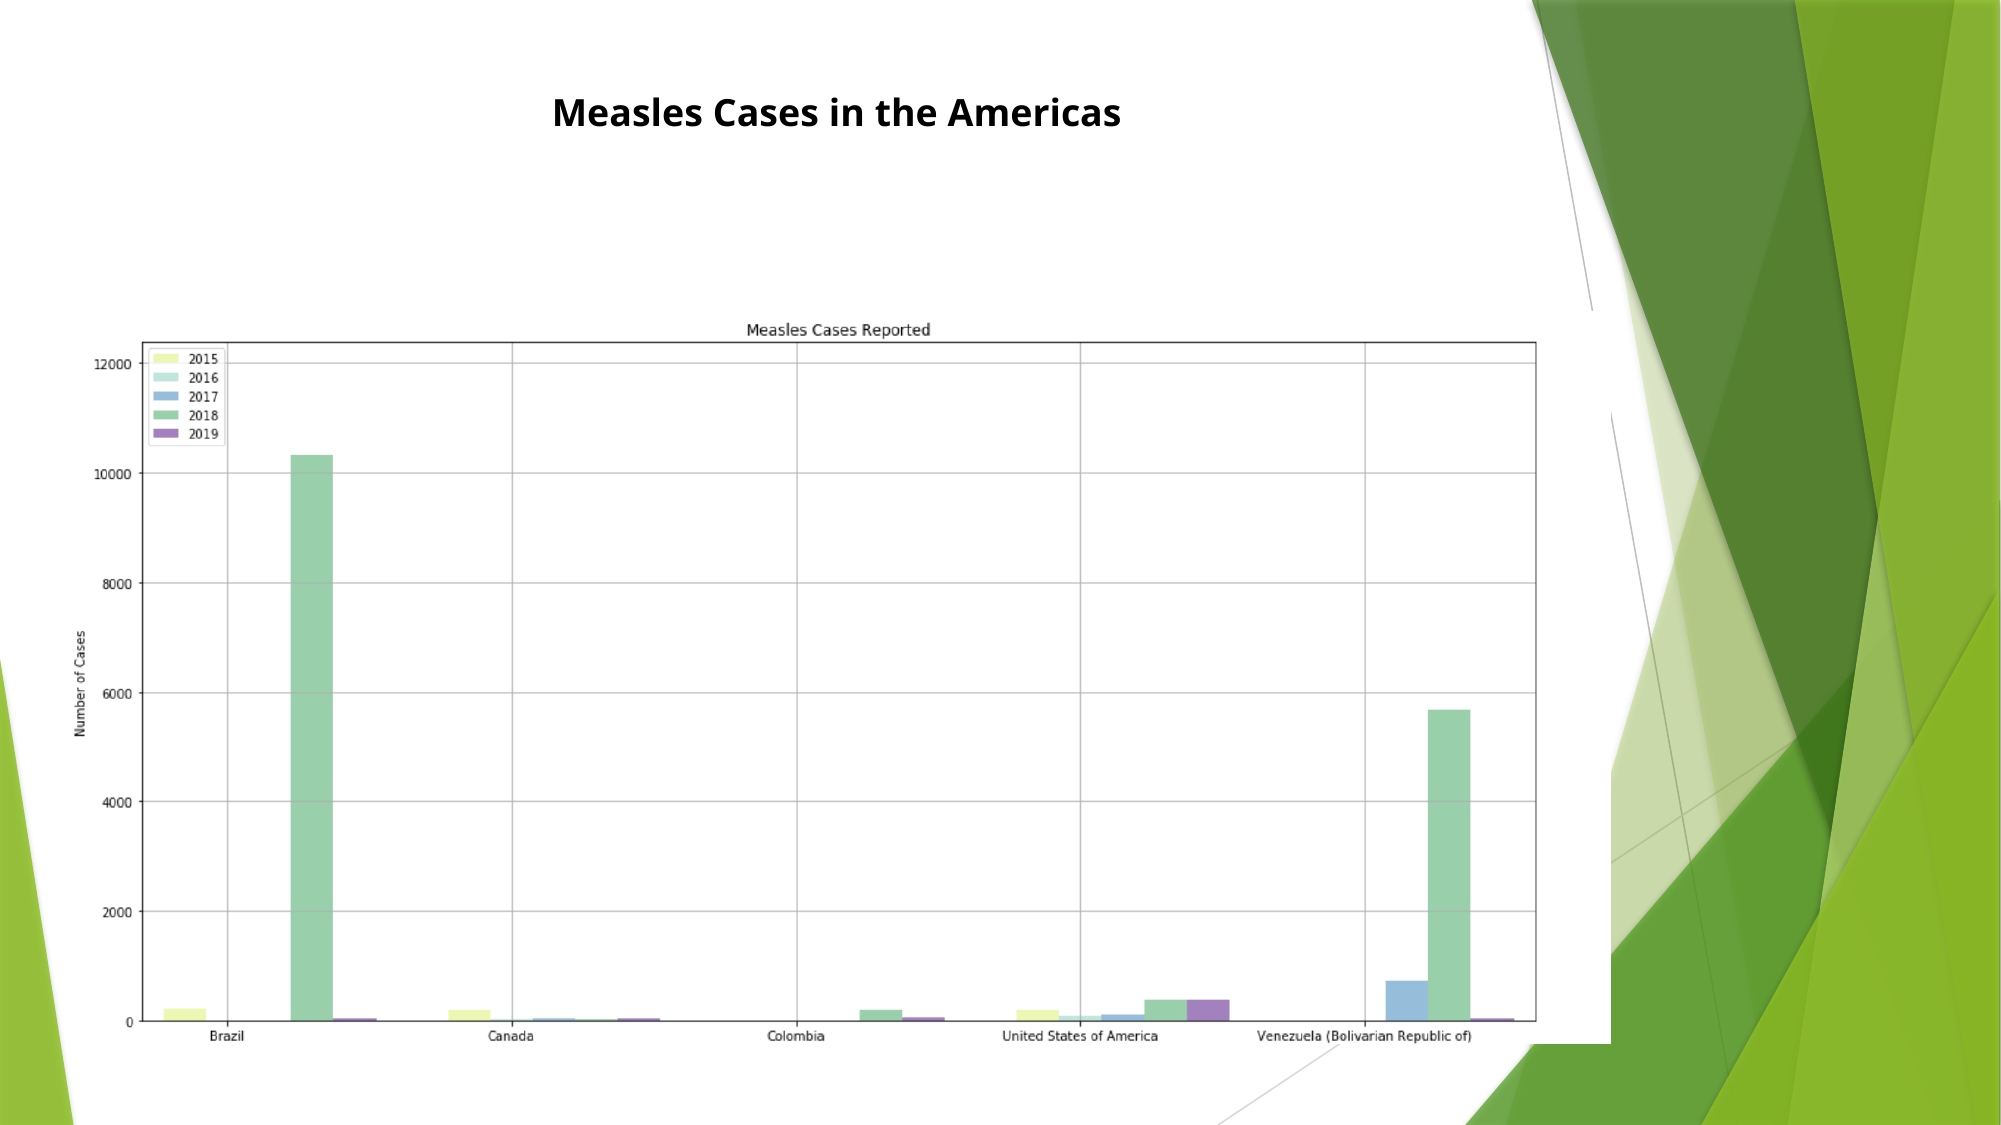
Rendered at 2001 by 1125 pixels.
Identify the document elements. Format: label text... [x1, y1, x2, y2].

picture [72, 310, 1612, 1045]
title Measles Cases in the Americas [136, 81, 1548, 190]
